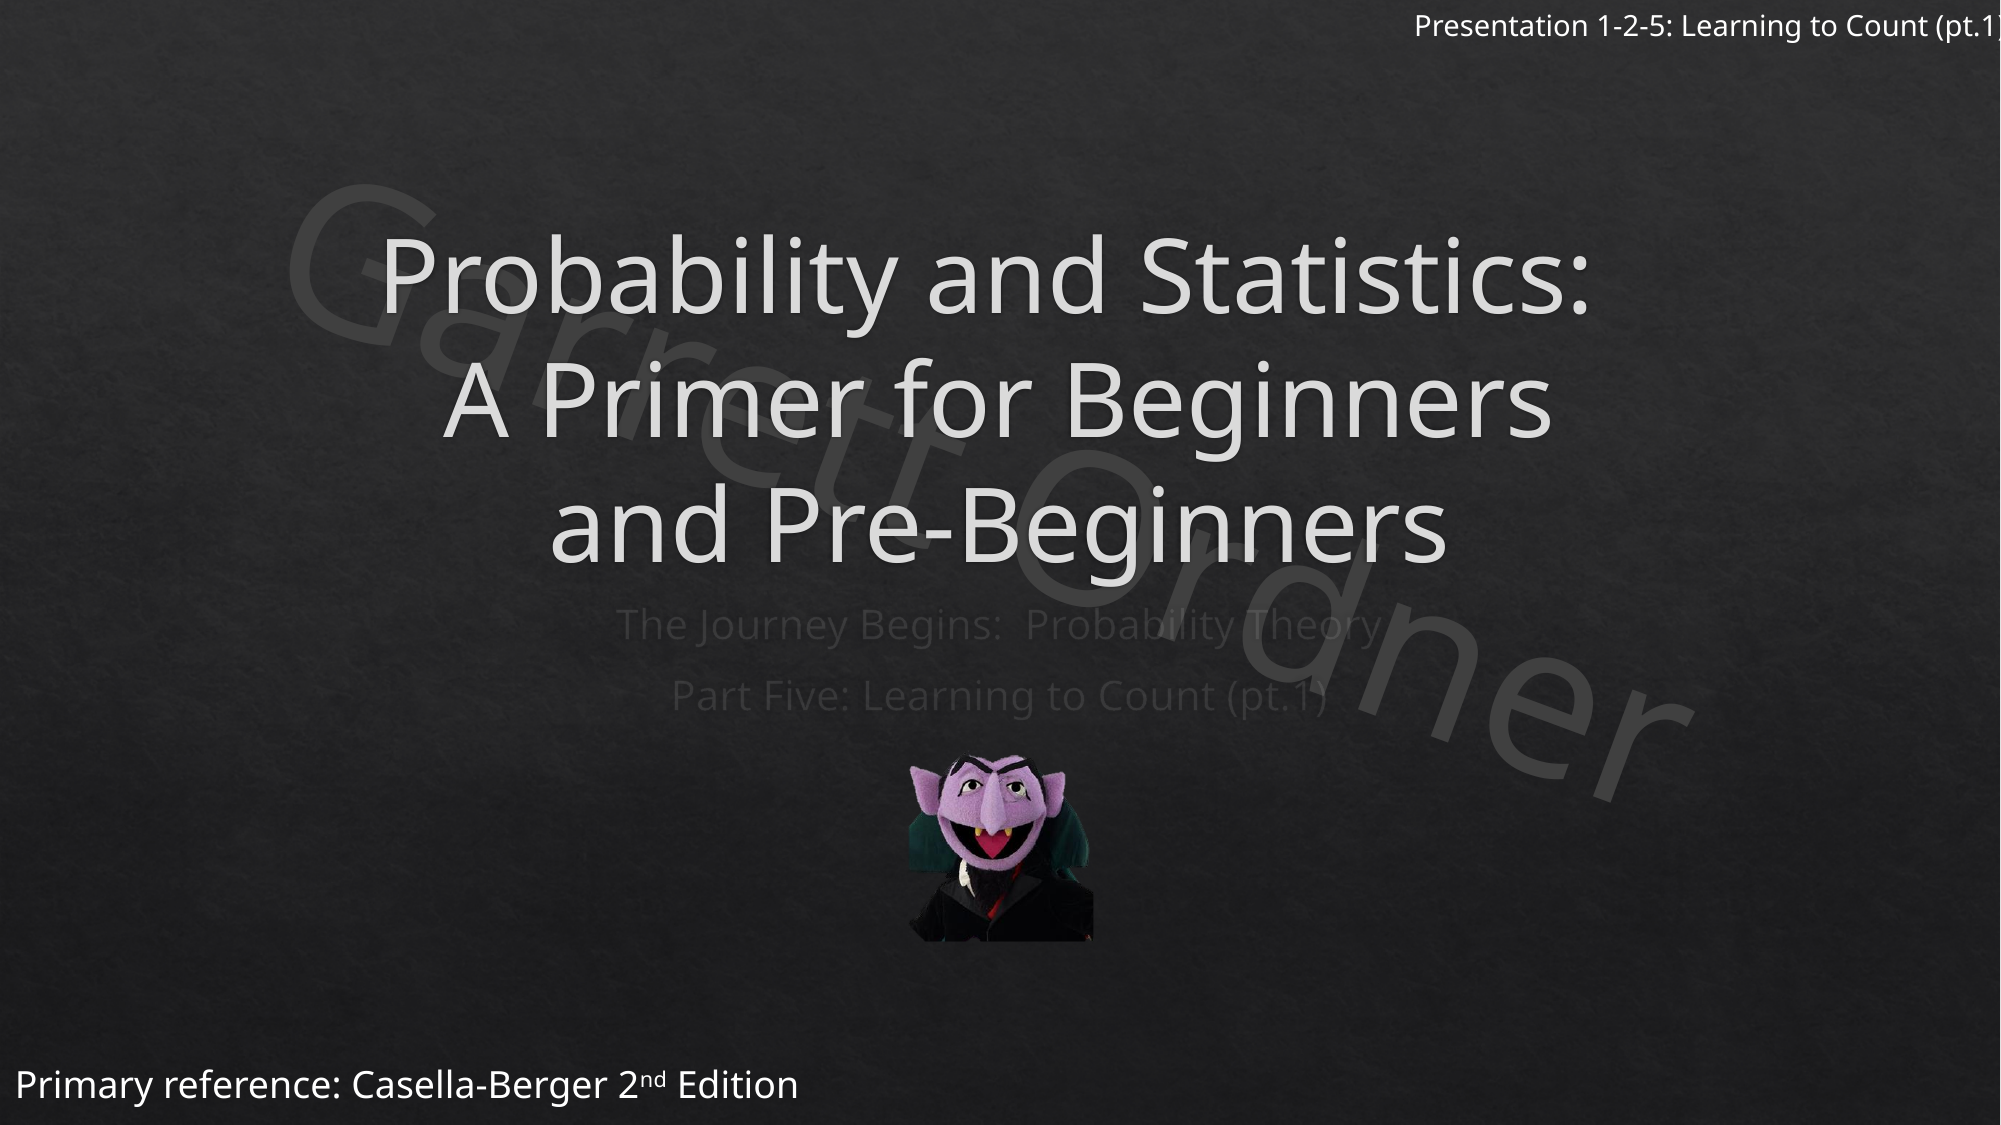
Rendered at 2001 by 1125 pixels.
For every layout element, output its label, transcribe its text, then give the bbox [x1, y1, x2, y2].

picture [904, 734, 1094, 942]
title Probability and Statistics: A Primer for Beginners and Pre-Beginners [343, 198, 1657, 586]
subtitle The Journey Begins: Probability Theory Part Five: Learning to Count (pt.1) [224, 590, 1774, 763]
text_box Primary reference: Casella-Berger 2nd Edition [0, 1054, 1108, 1114]
